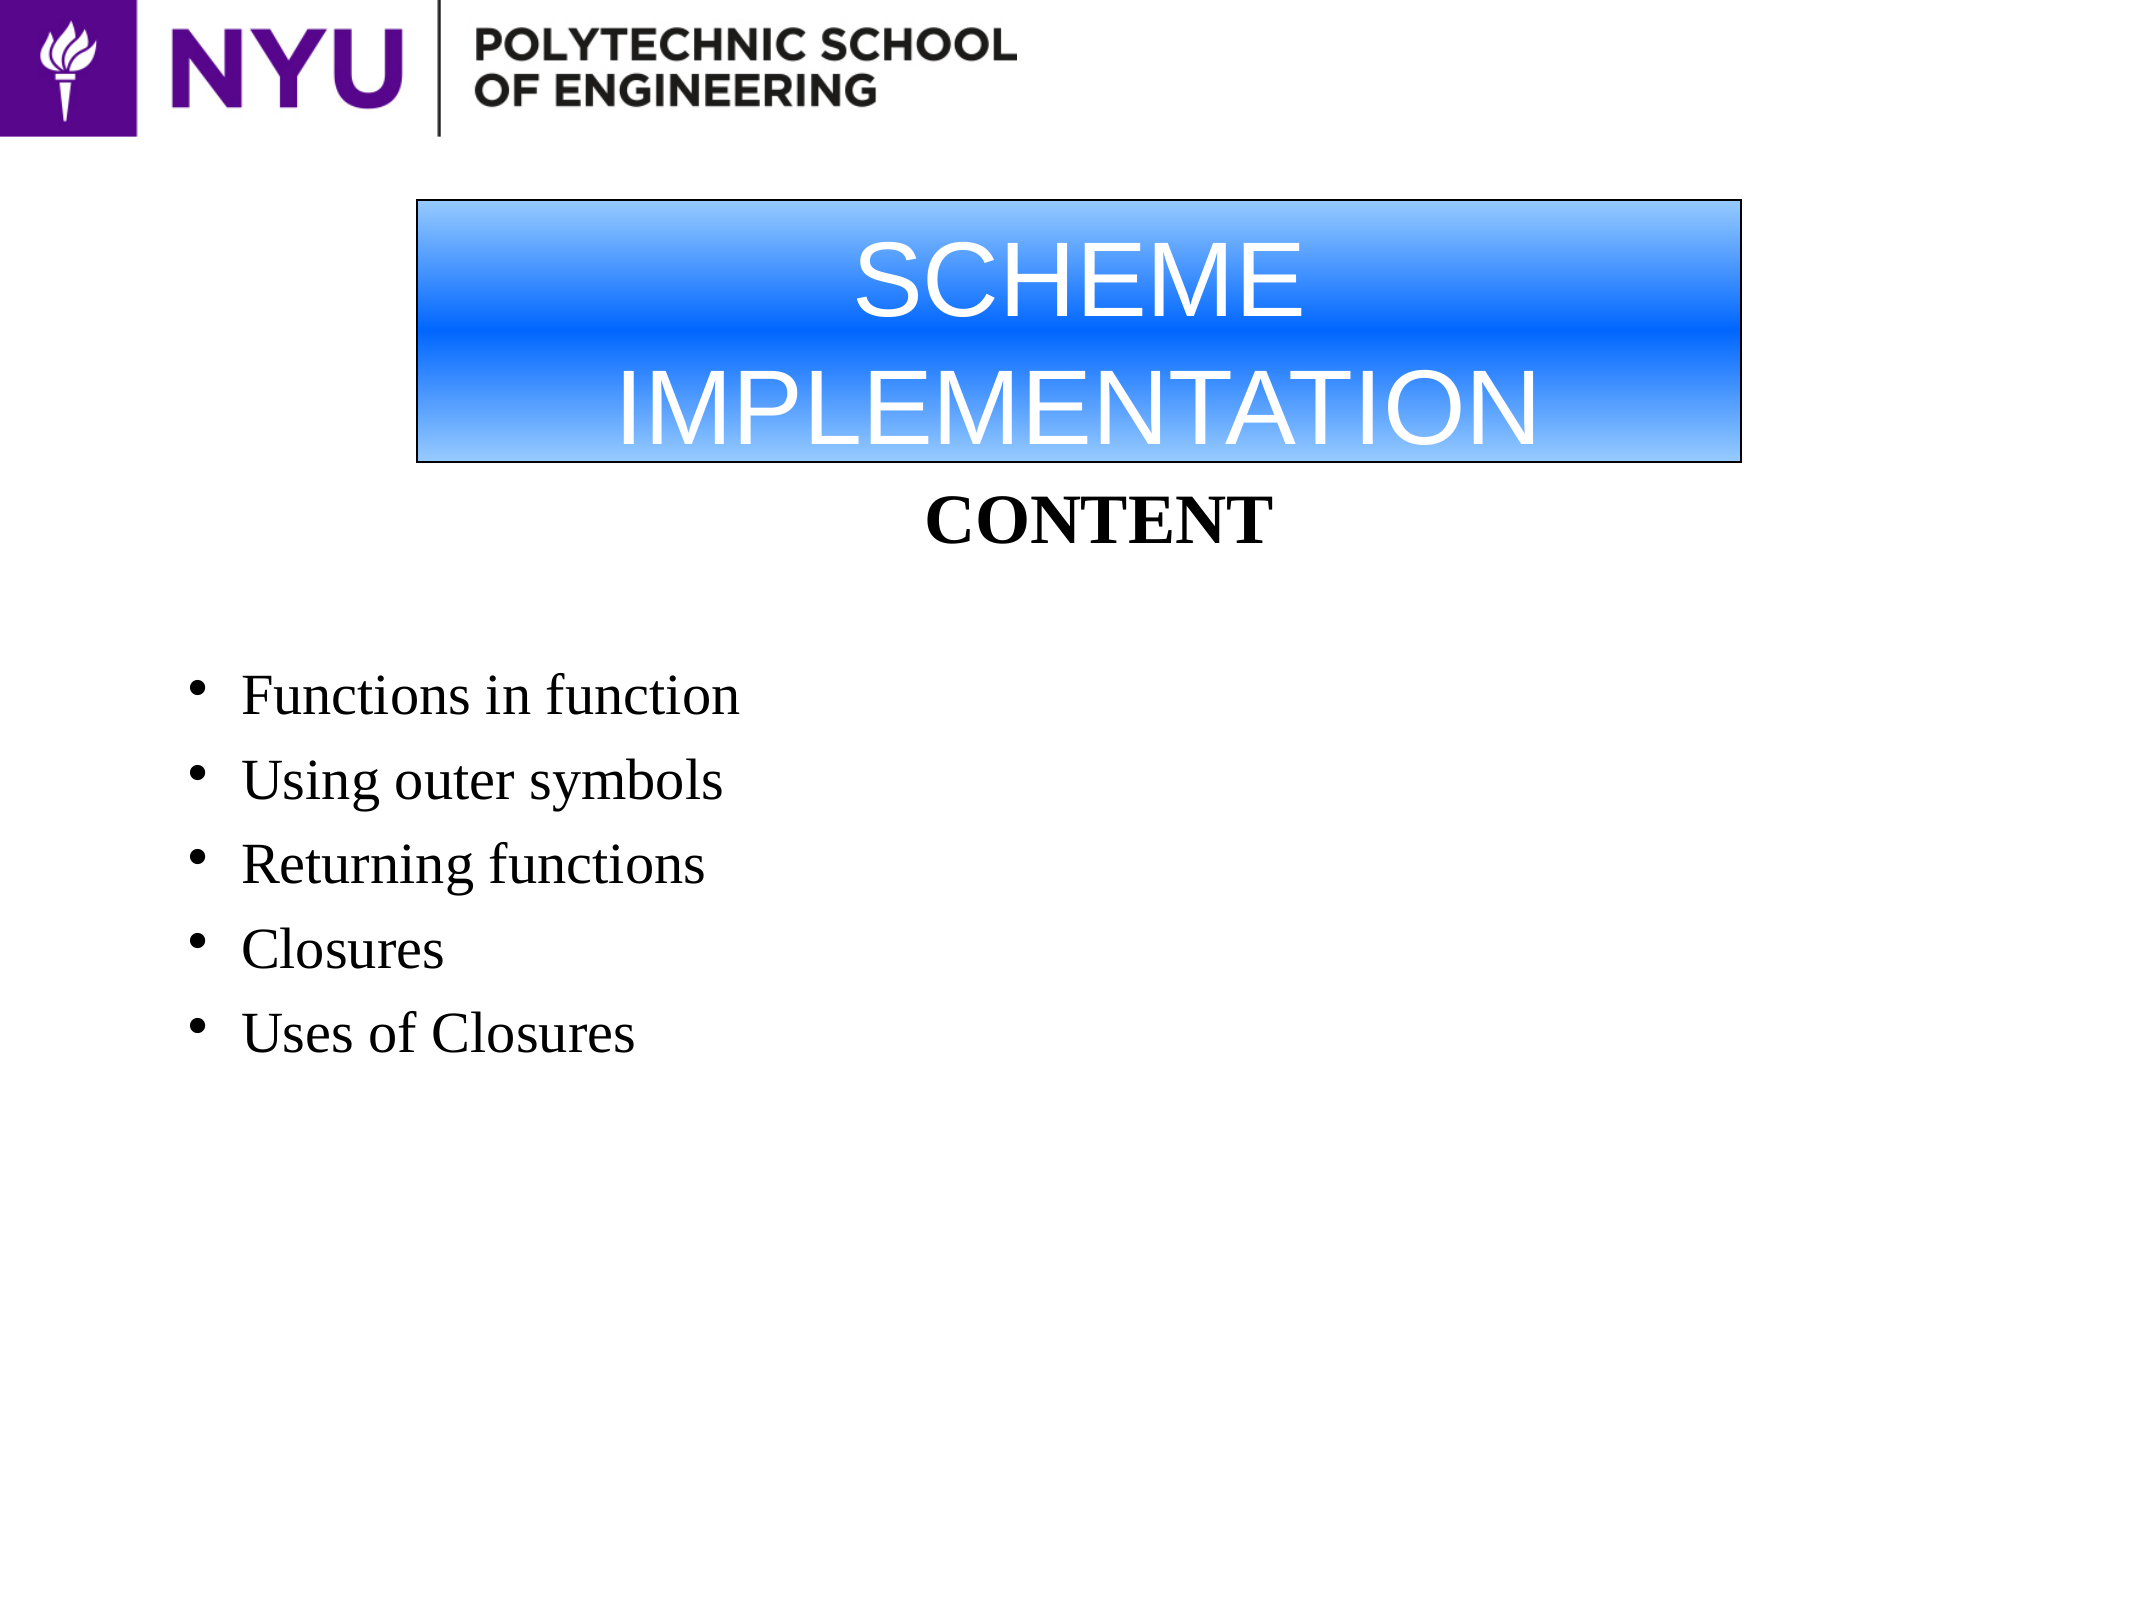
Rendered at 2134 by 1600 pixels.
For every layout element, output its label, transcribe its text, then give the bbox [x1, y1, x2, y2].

text_box CONTENT Functions in function Using outer symbols Returning functions Closures Uses of Closures [149, 362, 2048, 1472]
picture [0, 0, 1017, 138]
text_box SCHEME IMPLEMENTATION [417, 199, 1742, 362]
